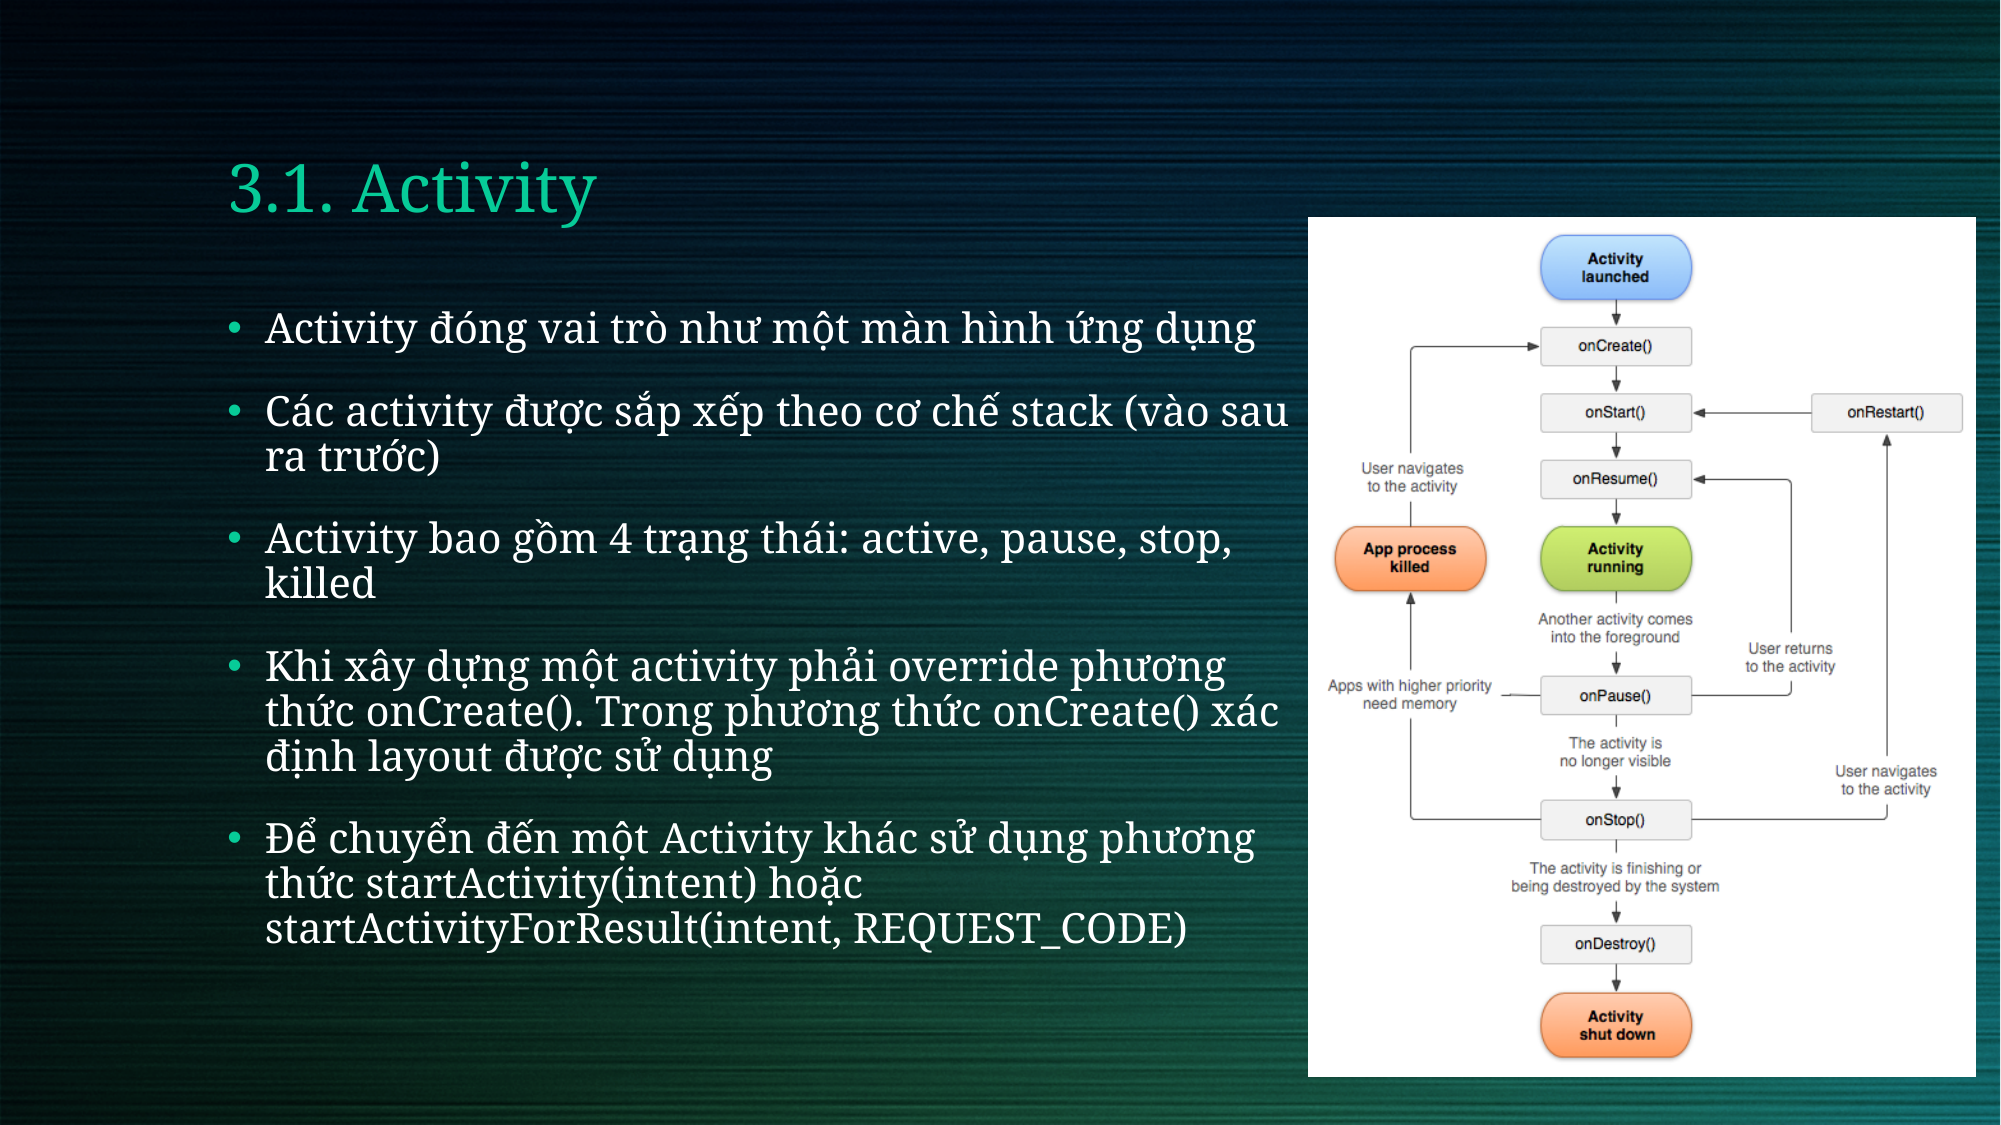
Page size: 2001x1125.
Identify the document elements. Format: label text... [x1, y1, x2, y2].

picture [0, 0, 2001, 1125]
list Activity đóng vai trò như một màn hình ứng dụng Các activity được sắp xếp theo cơ chế stack (vào sau ra trước) Activity bao gồm 4 trạng thái: active, pause, stop, killed Khi xây dựng một activity phải override phương thức onCreate(). Trong phương thức onCreate() xác định layout được sử dụng Để chuyển đến một Activity khác sử dụng phương thức startActivity(intent) hoặc startActivityForResult(intent, REQUEST_CODE) [212, 299, 1308, 1014]
title 3.1. Activity [212, 59, 1788, 235]
